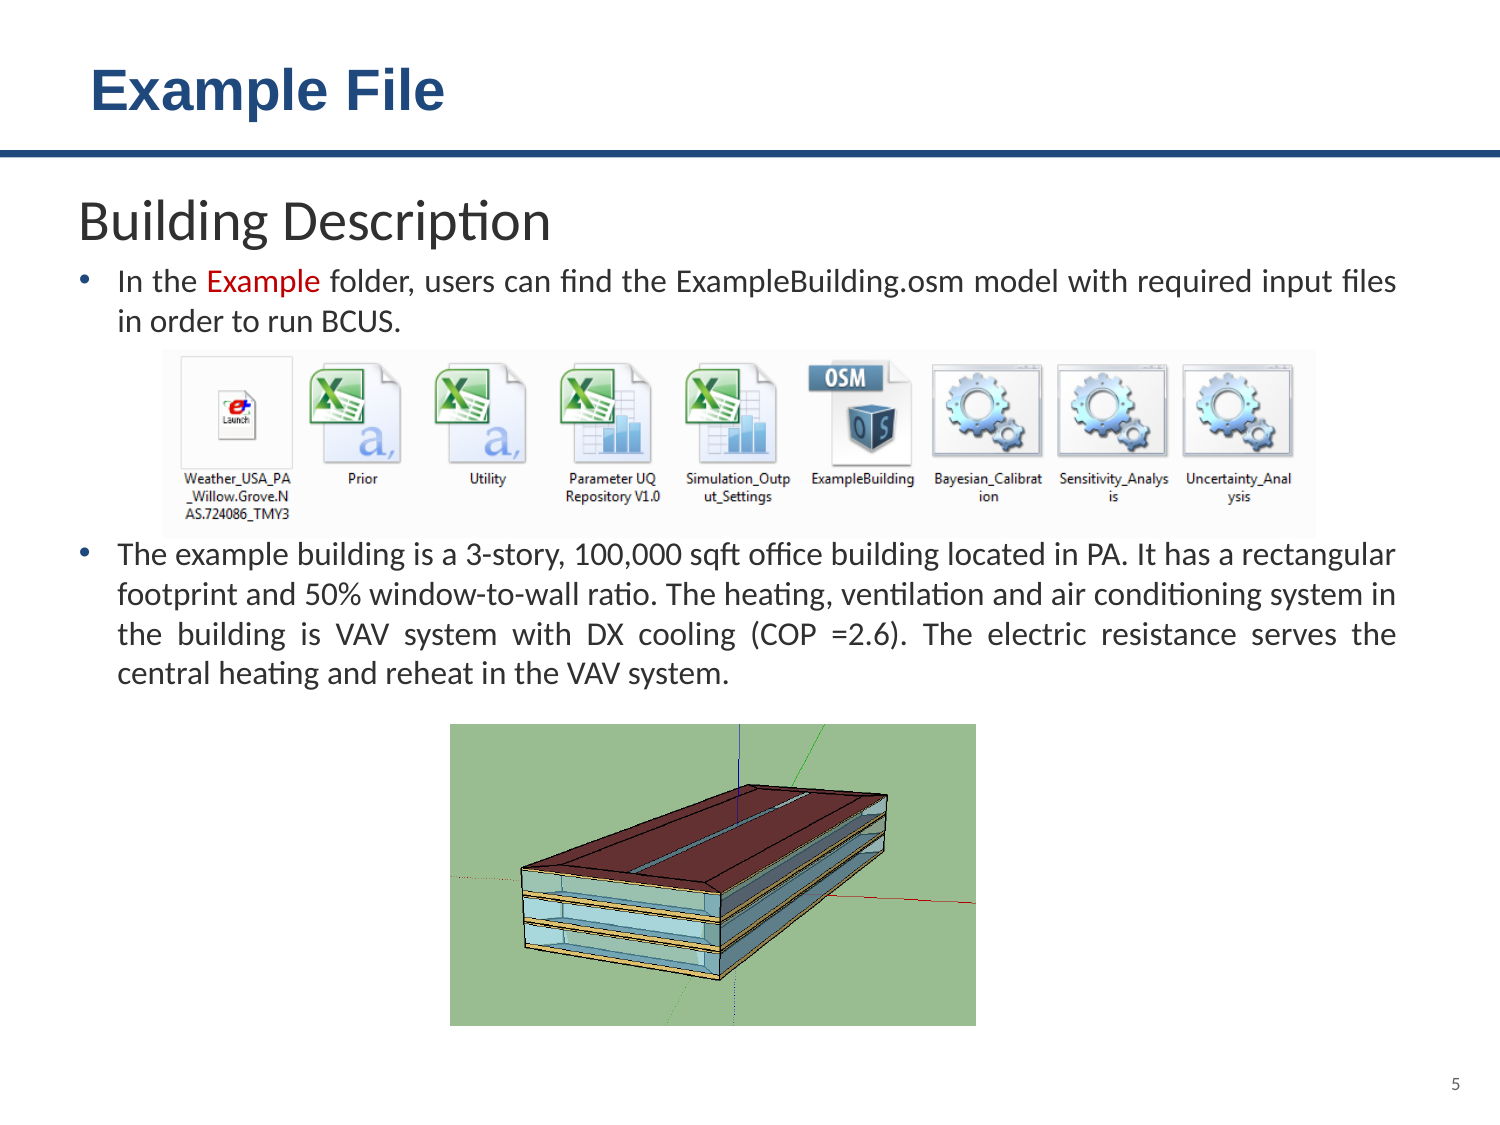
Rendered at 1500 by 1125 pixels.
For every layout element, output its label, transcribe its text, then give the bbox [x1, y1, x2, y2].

list Building Description In the Example folder, users can find the ExampleBuilding.osm model with required input files in order to run BCUS. The example building is a 3-story, 100,000 sqft office building located in PA. It has a rectangular footprint and 50% window-to-wall ratio. The heating, ventilation and air conditioning system in the building is VAV system with DX cooling (COP =2.6). The electric resistance serves the central heating and reheat in the VAV system. [63, 174, 1414, 288]
slide_number 5 [1412, 1064, 1476, 1125]
picture [449, 724, 976, 1027]
title Example File [74, 44, 1426, 138]
picture [162, 349, 1317, 538]
